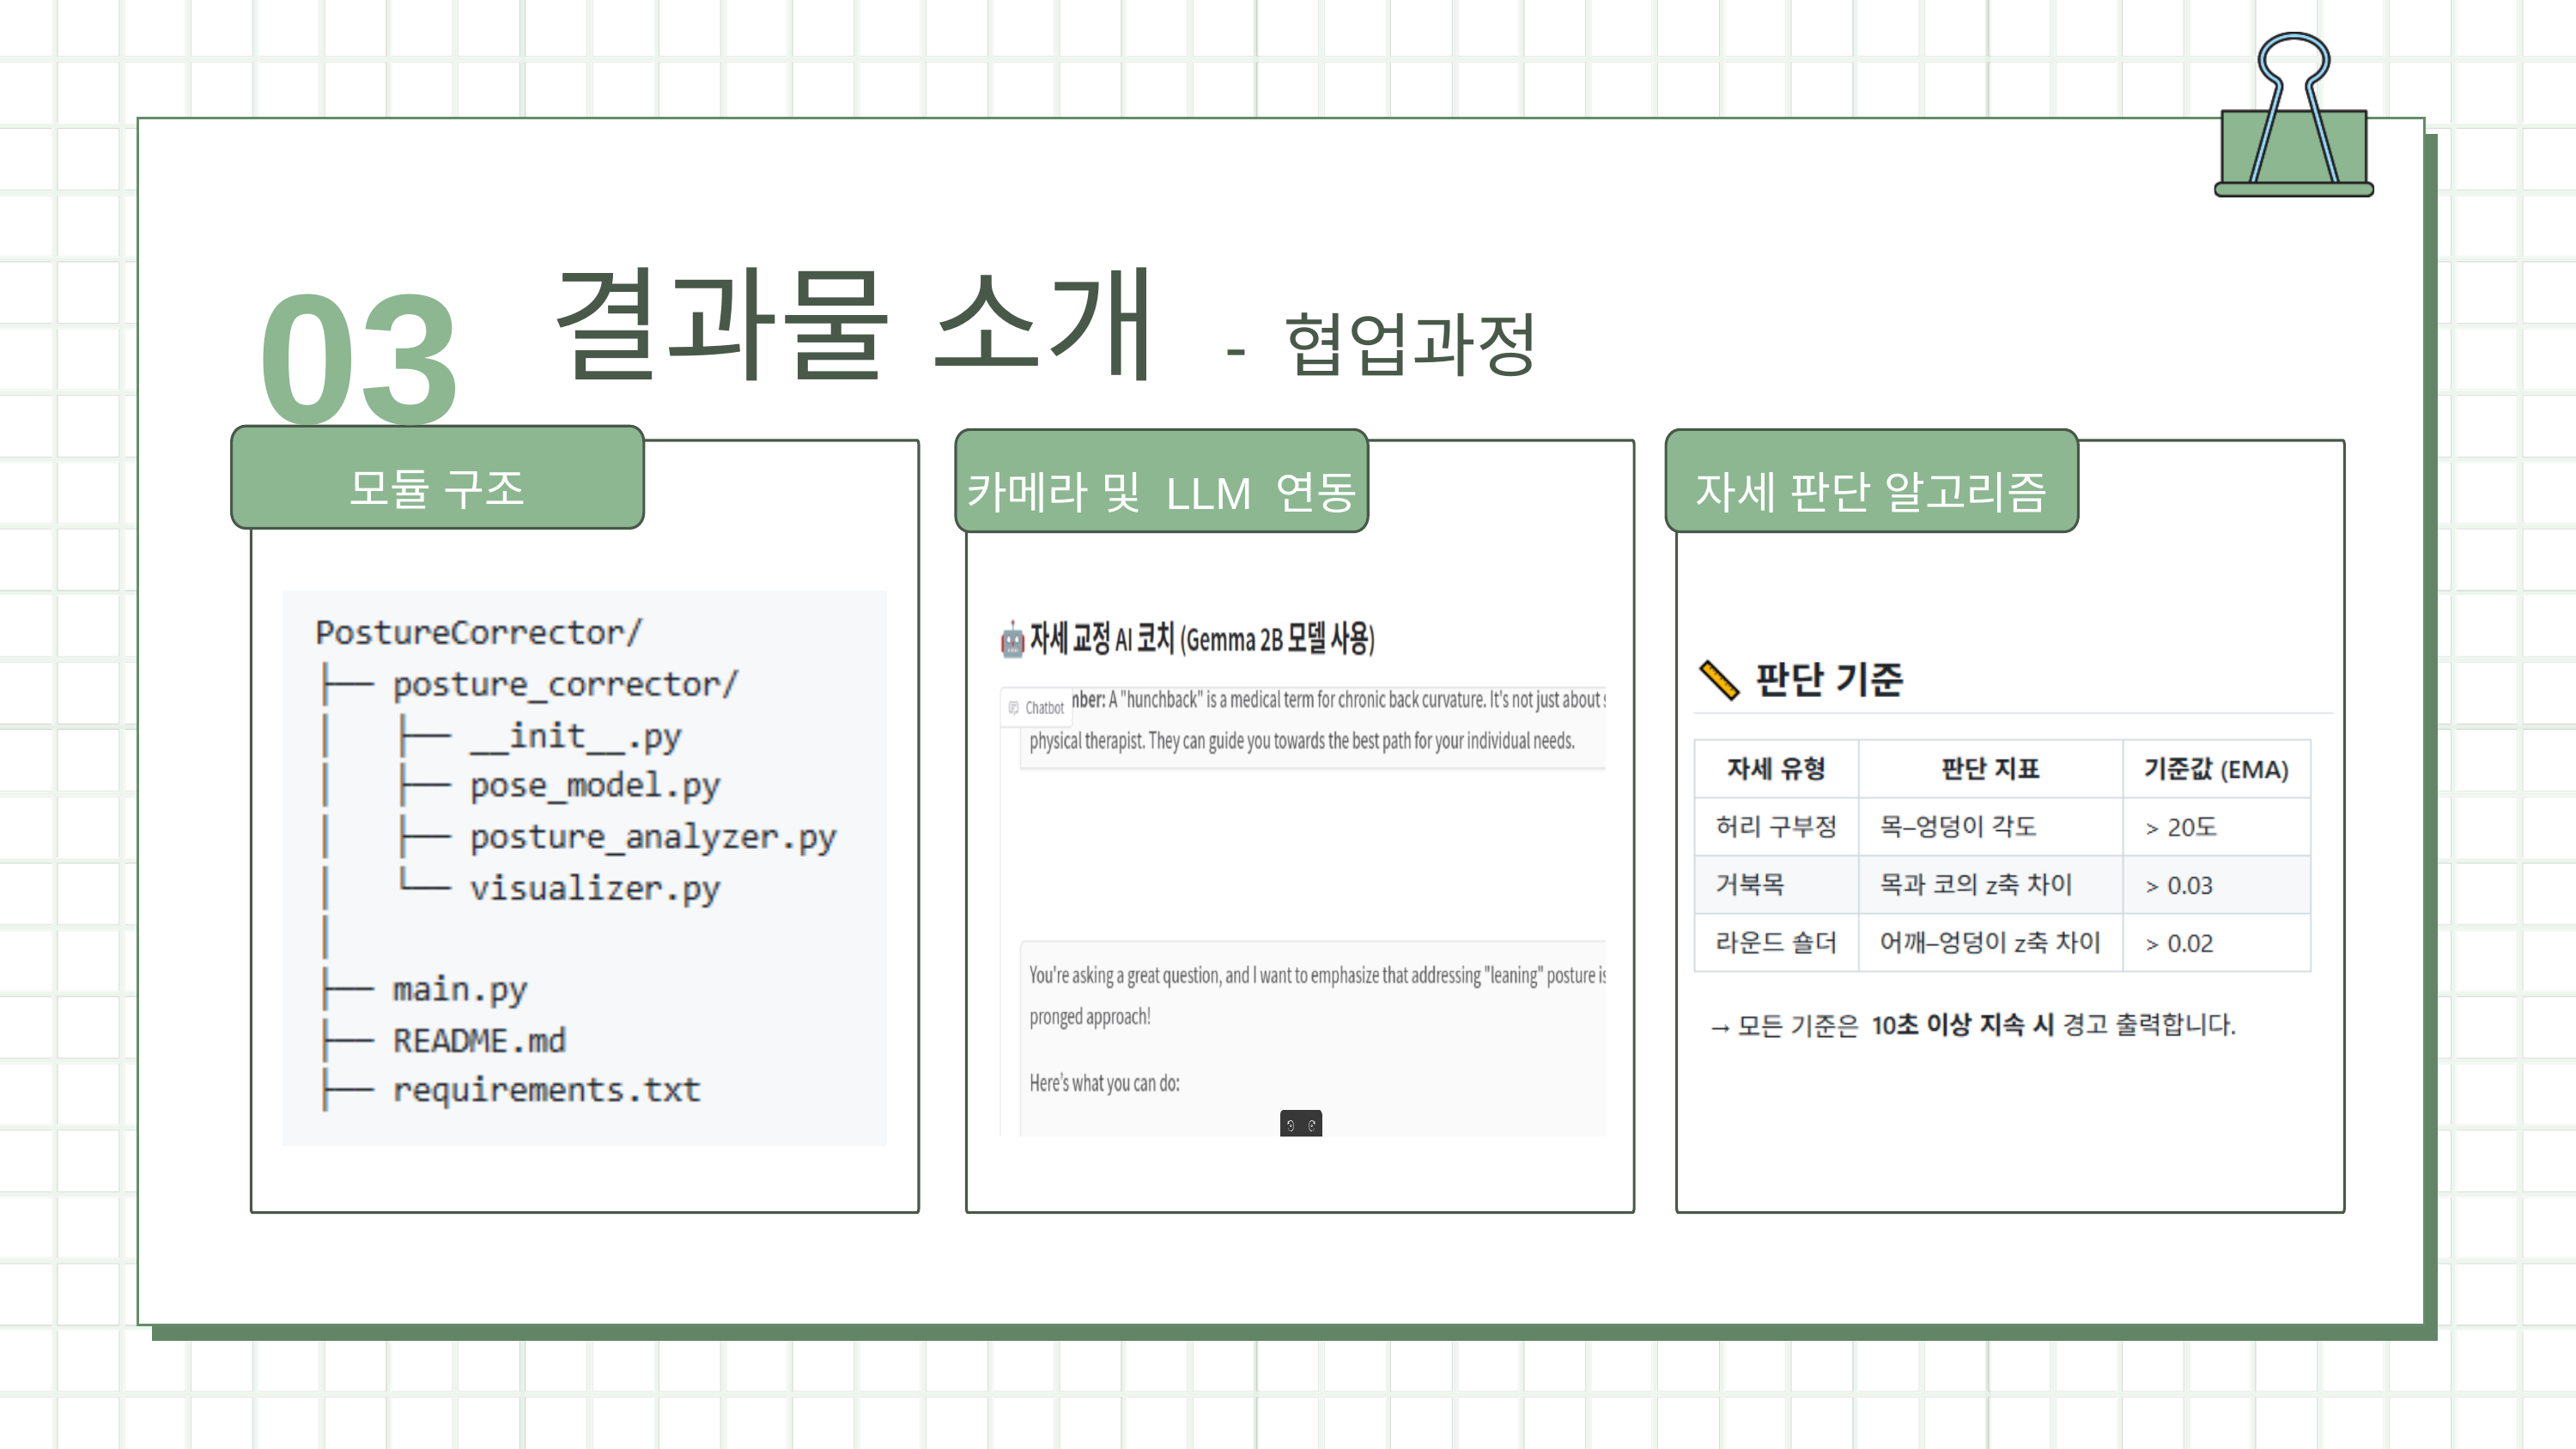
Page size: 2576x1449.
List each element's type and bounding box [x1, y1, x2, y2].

text_box [137, 92, 2439, 1341]
text_box [231, 426, 920, 1213]
text_box [0, 0, 2576, 1449]
text_box [955, 426, 1635, 1213]
picture [984, 600, 1606, 1137]
text_box [1665, 426, 2345, 1213]
